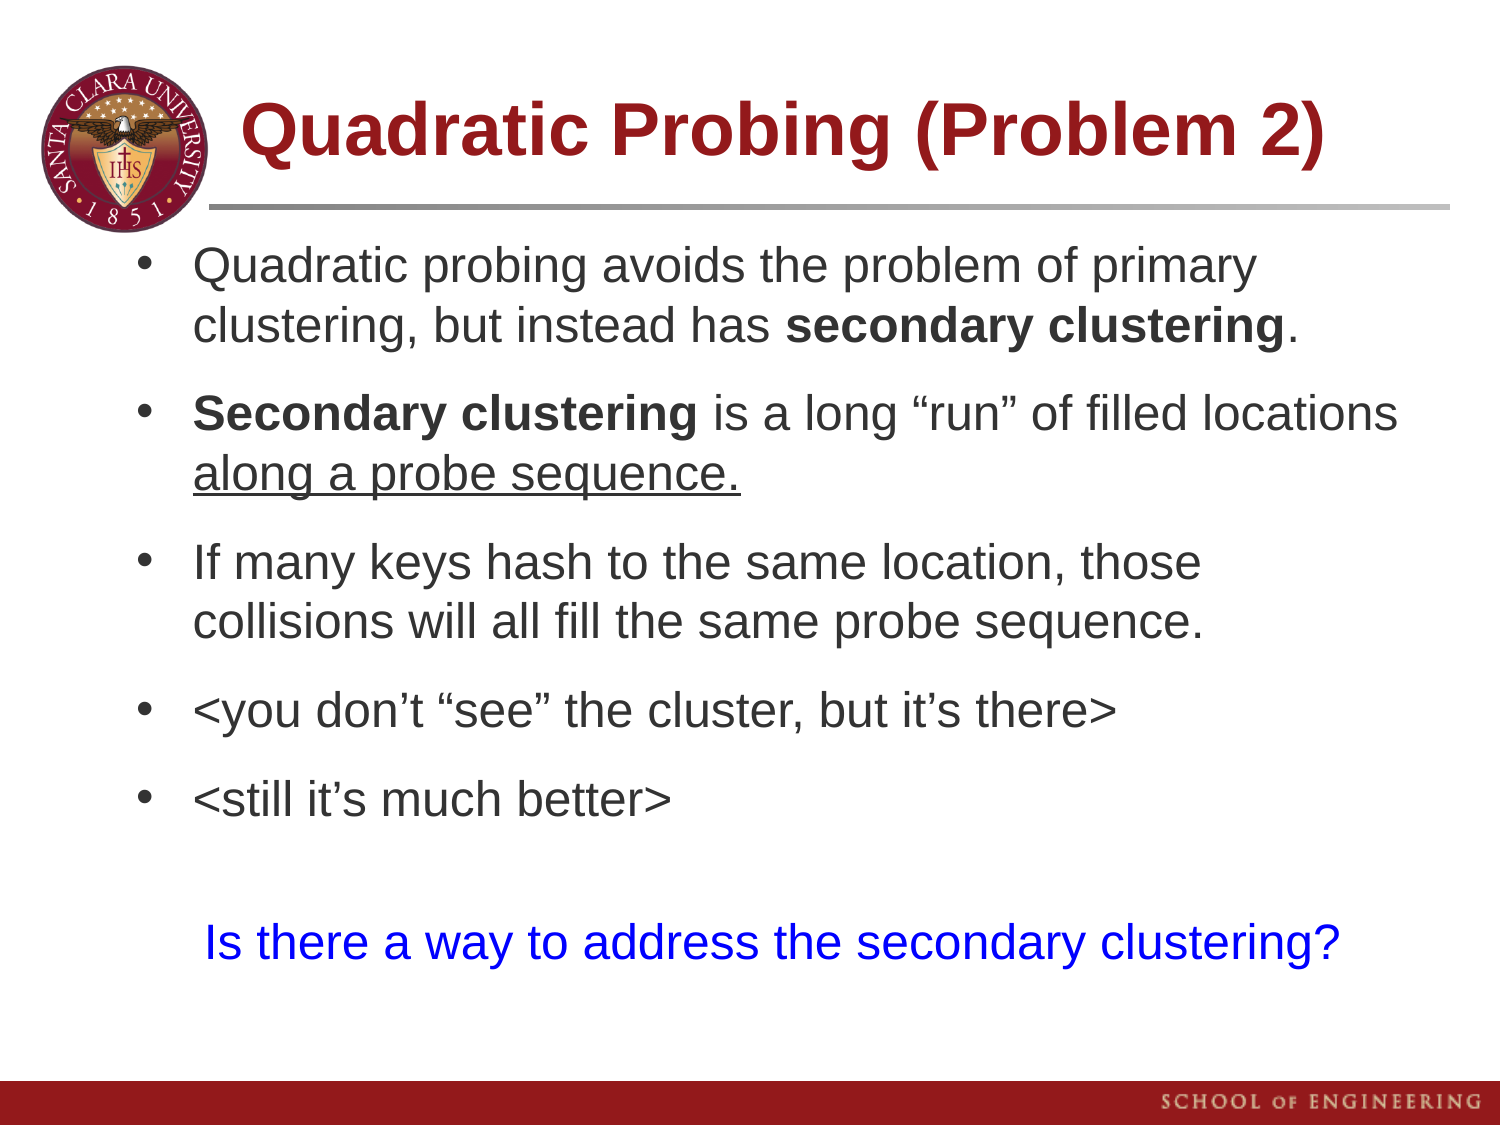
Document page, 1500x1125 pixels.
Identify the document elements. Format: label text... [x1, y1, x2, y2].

picture [37, 63, 209, 235]
picture [1149, 1091, 1489, 1115]
title Quadratic Probing (Problem 2) [108, 45, 1459, 205]
list Quadratic probing avoids the problem of primary clustering, but instead has secondary clustering. Secondary clustering is a long “run” of filled locations along a probe sequence. If many keys hash to the same location, those collisions will all fill the same probe sequence. <you don’t “see” the cluster, but it’s there> <still it’s much better> Is there a way to address the secondary clustering? [75, 224, 1425, 1075]
